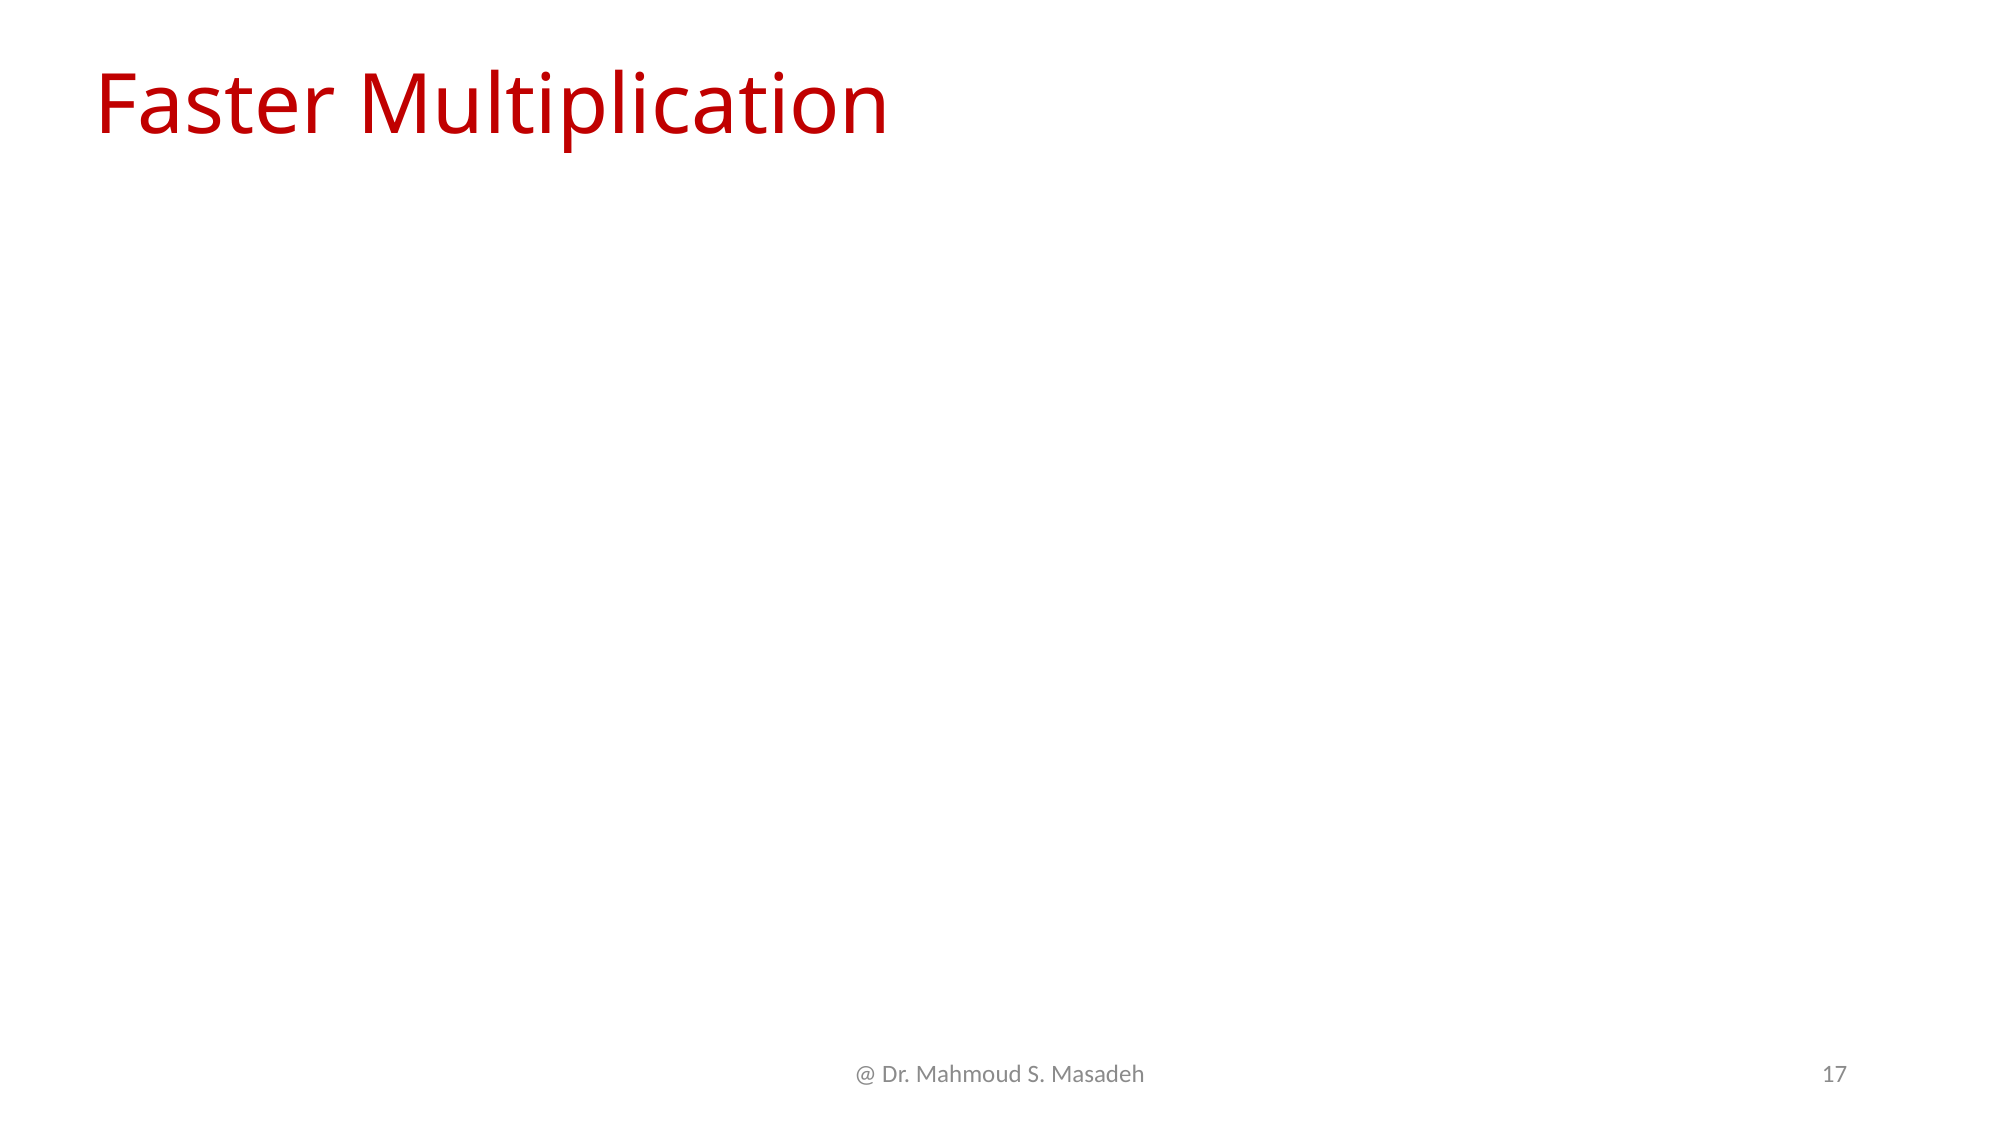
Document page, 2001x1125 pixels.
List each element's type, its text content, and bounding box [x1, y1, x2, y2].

slide_number 17 [1412, 1042, 1863, 1103]
title Faster Multiplication [79, 59, 1929, 154]
footer @ Dr. Mahmoud S. Masadeh [662, 1042, 1338, 1103]
